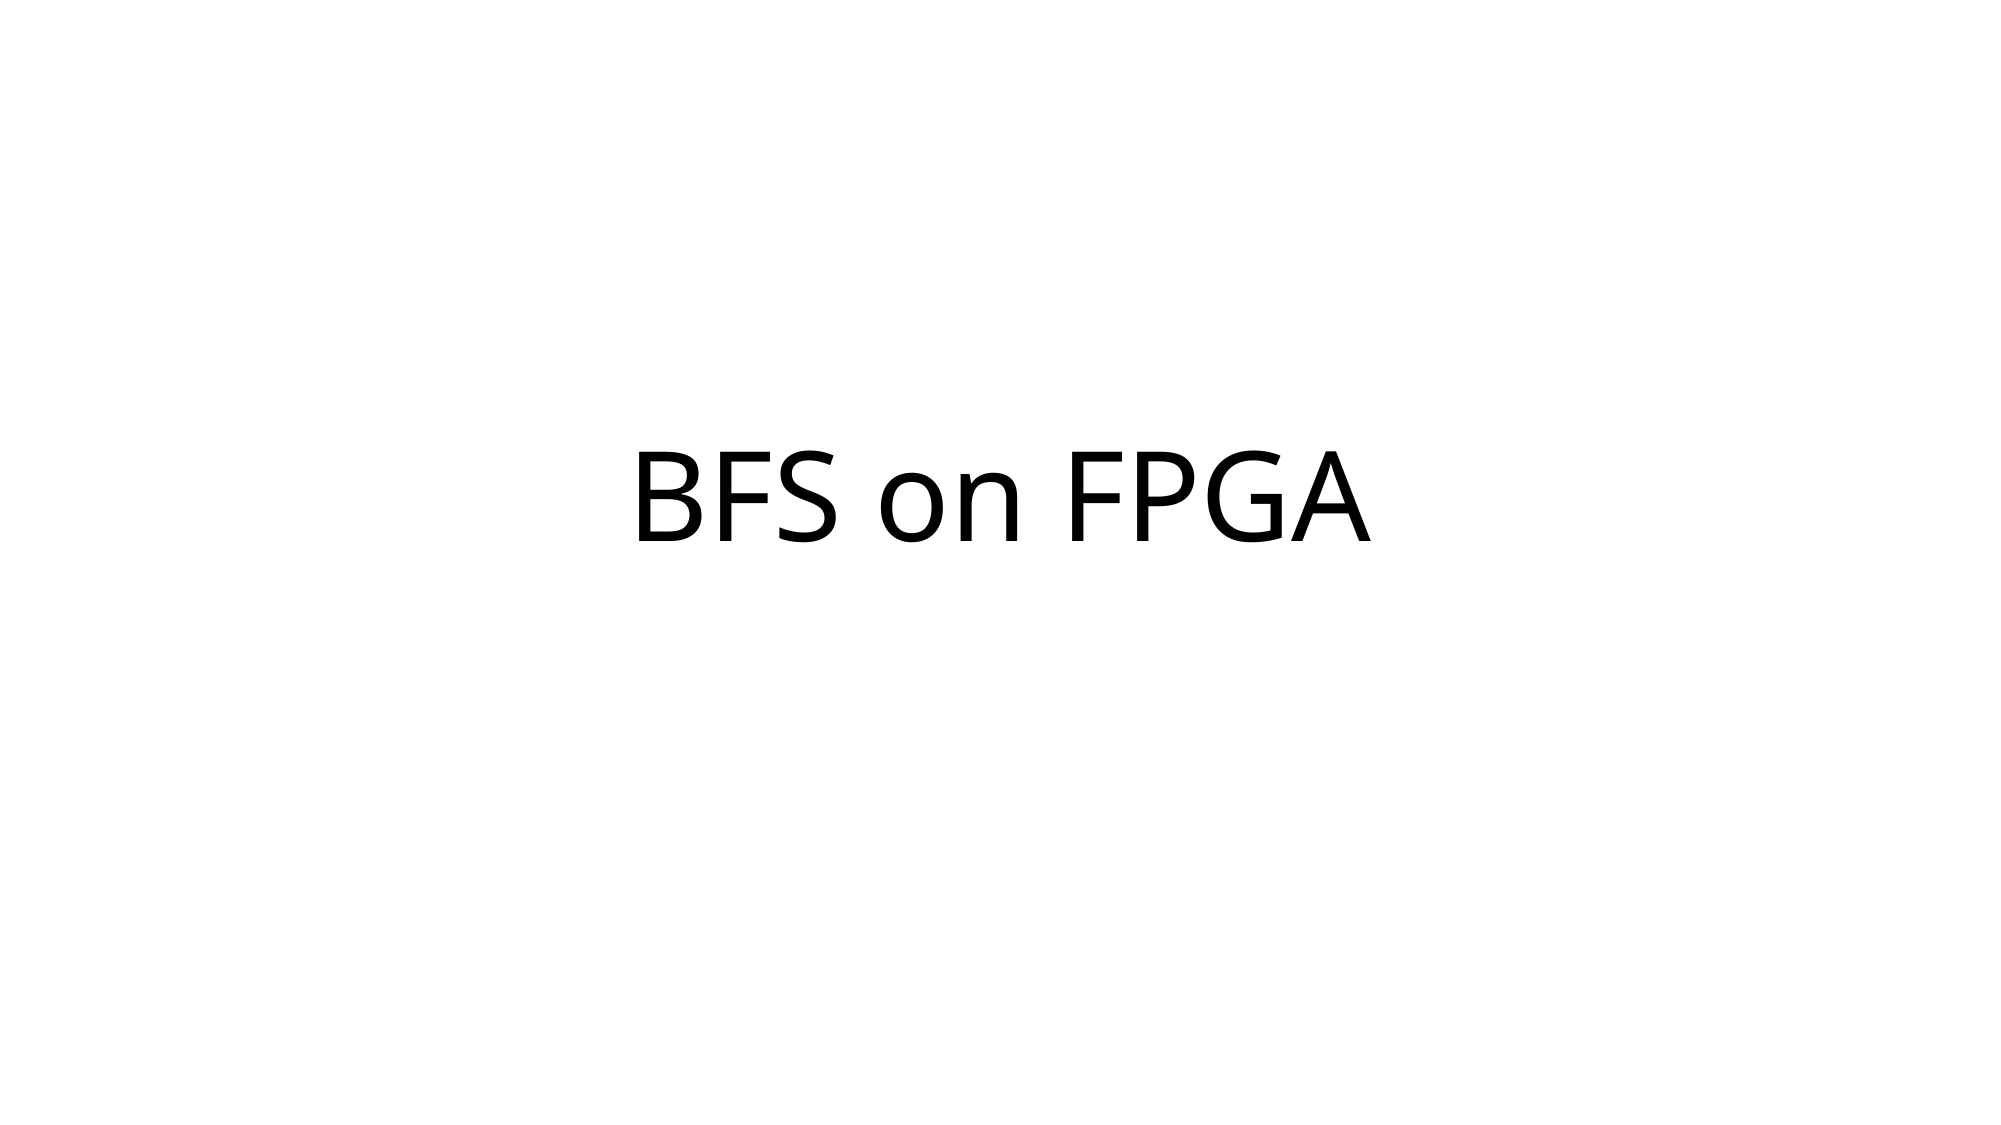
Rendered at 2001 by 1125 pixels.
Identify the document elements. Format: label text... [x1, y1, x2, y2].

title BFS on FPGA [249, 184, 1750, 576]
